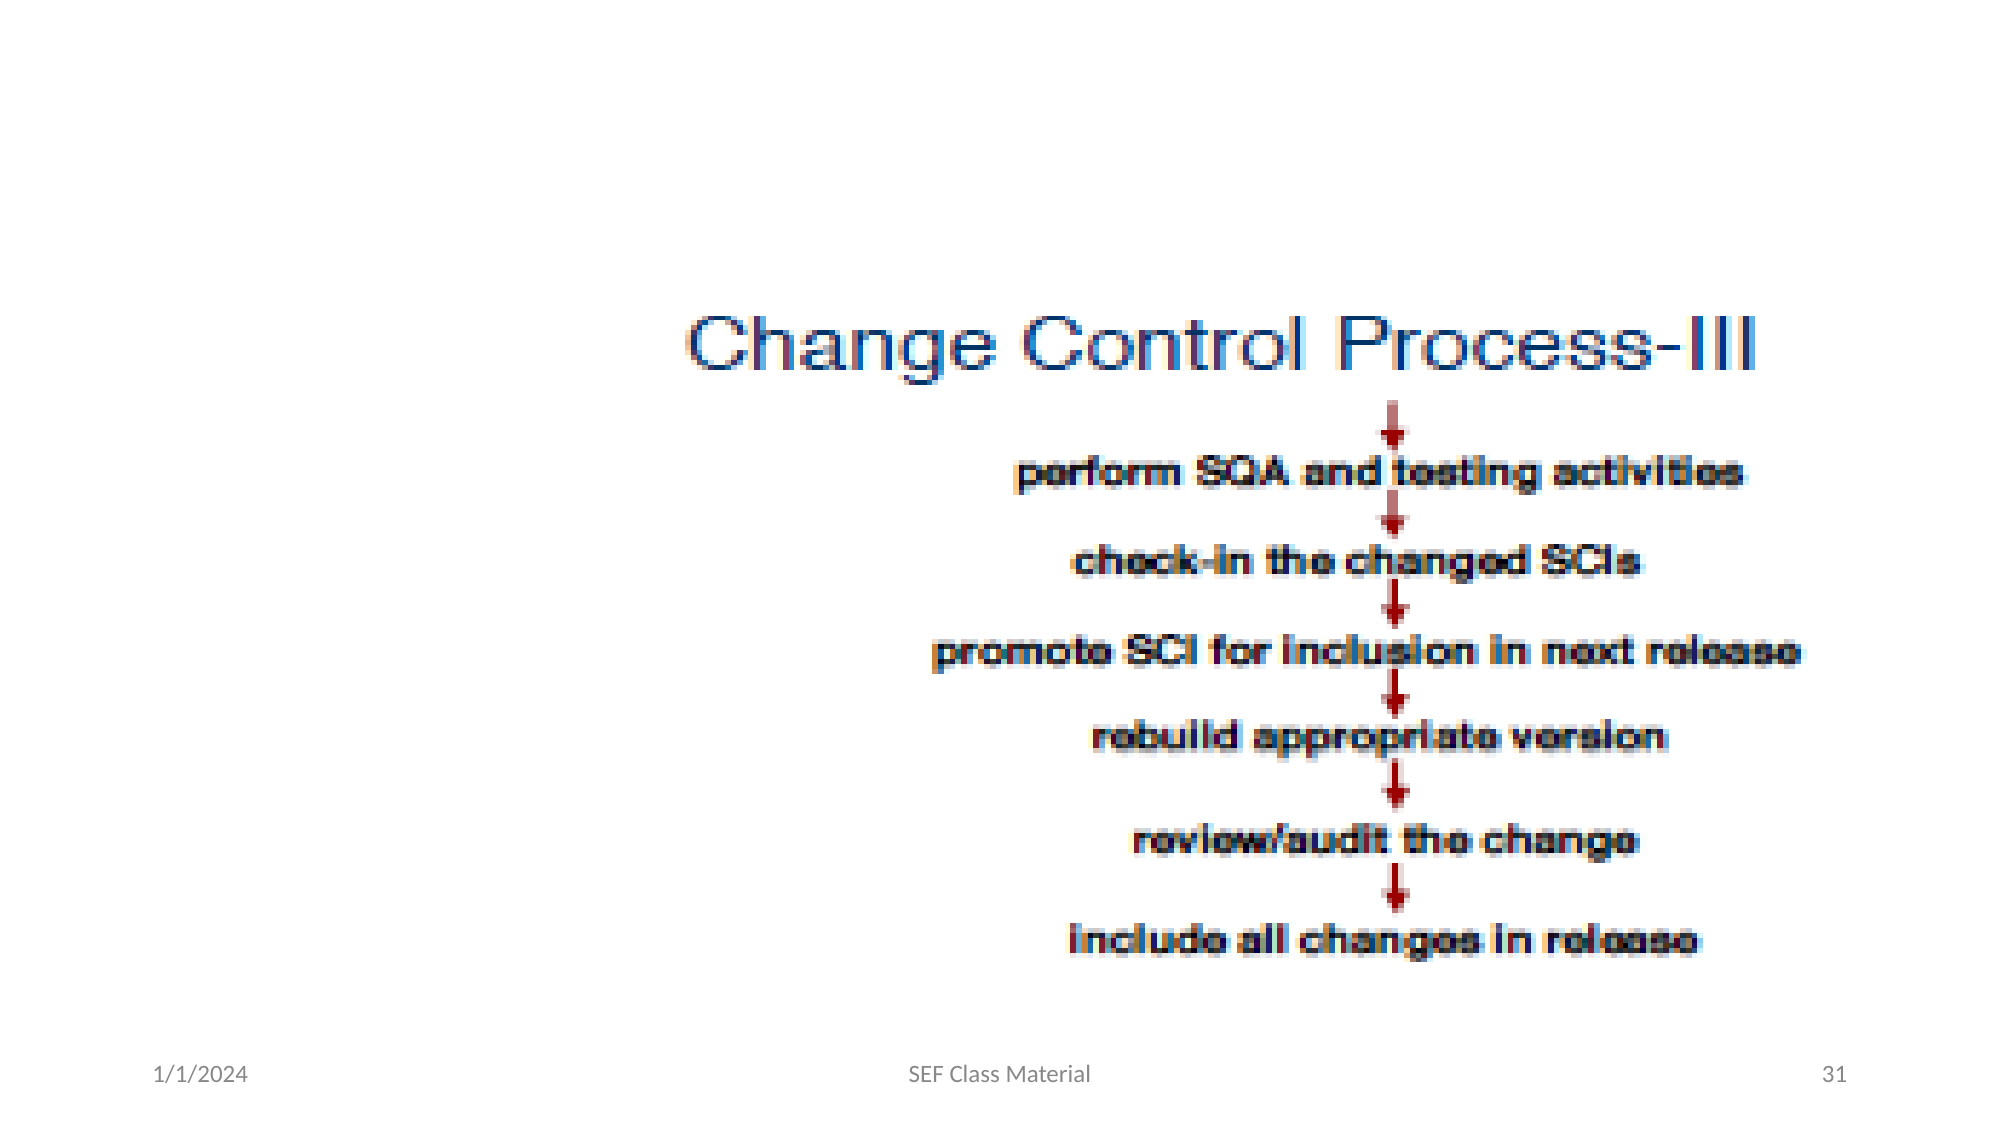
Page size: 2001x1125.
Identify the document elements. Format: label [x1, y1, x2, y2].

slide_number [137, 1042, 507, 1103]
list [512, 102, 2000, 1125]
